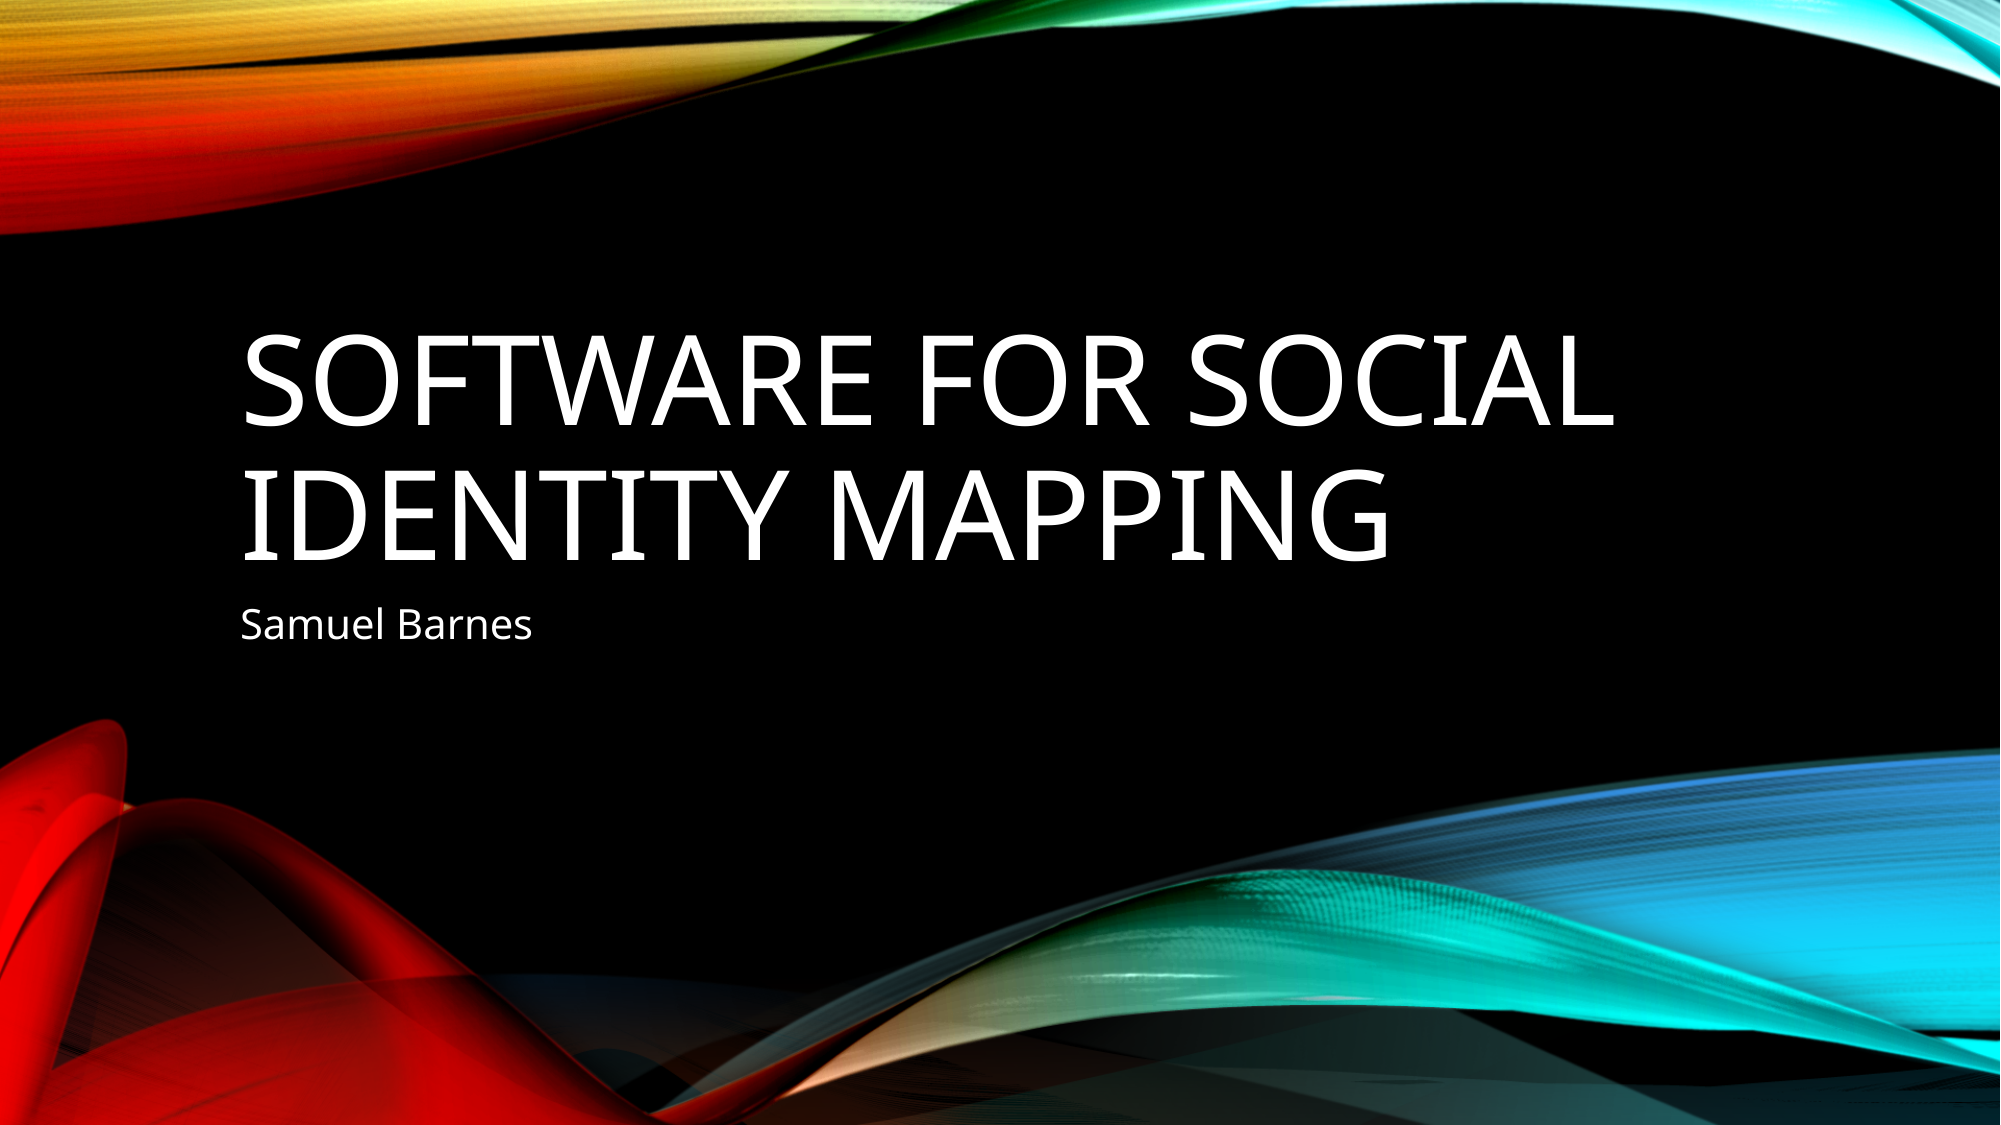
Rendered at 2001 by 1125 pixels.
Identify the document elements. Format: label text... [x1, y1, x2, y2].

picture [0, 717, 2000, 1125]
picture [0, 0, 2000, 237]
title Software for social identity mapping [225, 295, 1775, 595]
subtitle Samuel Barnes [225, 595, 1775, 709]
